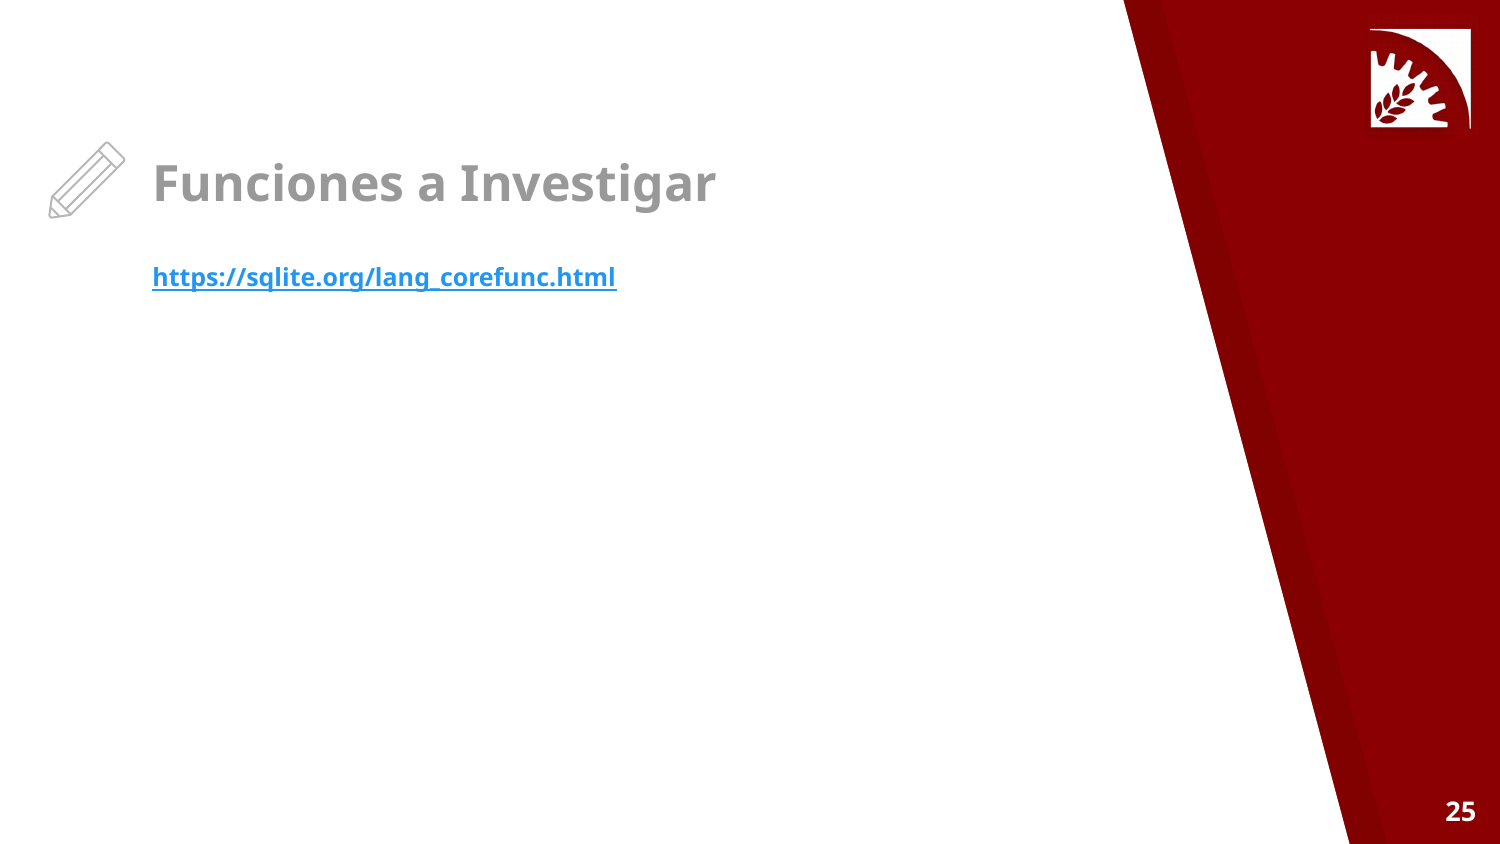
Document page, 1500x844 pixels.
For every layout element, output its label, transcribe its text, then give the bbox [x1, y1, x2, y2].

title Funciones a Investigar [137, 146, 1011, 227]
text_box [49, 142, 125, 218]
slide_number ‹#› [1401, 779, 1492, 844]
picture [1367, 15, 1479, 134]
list https://sqlite.org/lang_corefunc.html [137, 246, 1011, 703]
